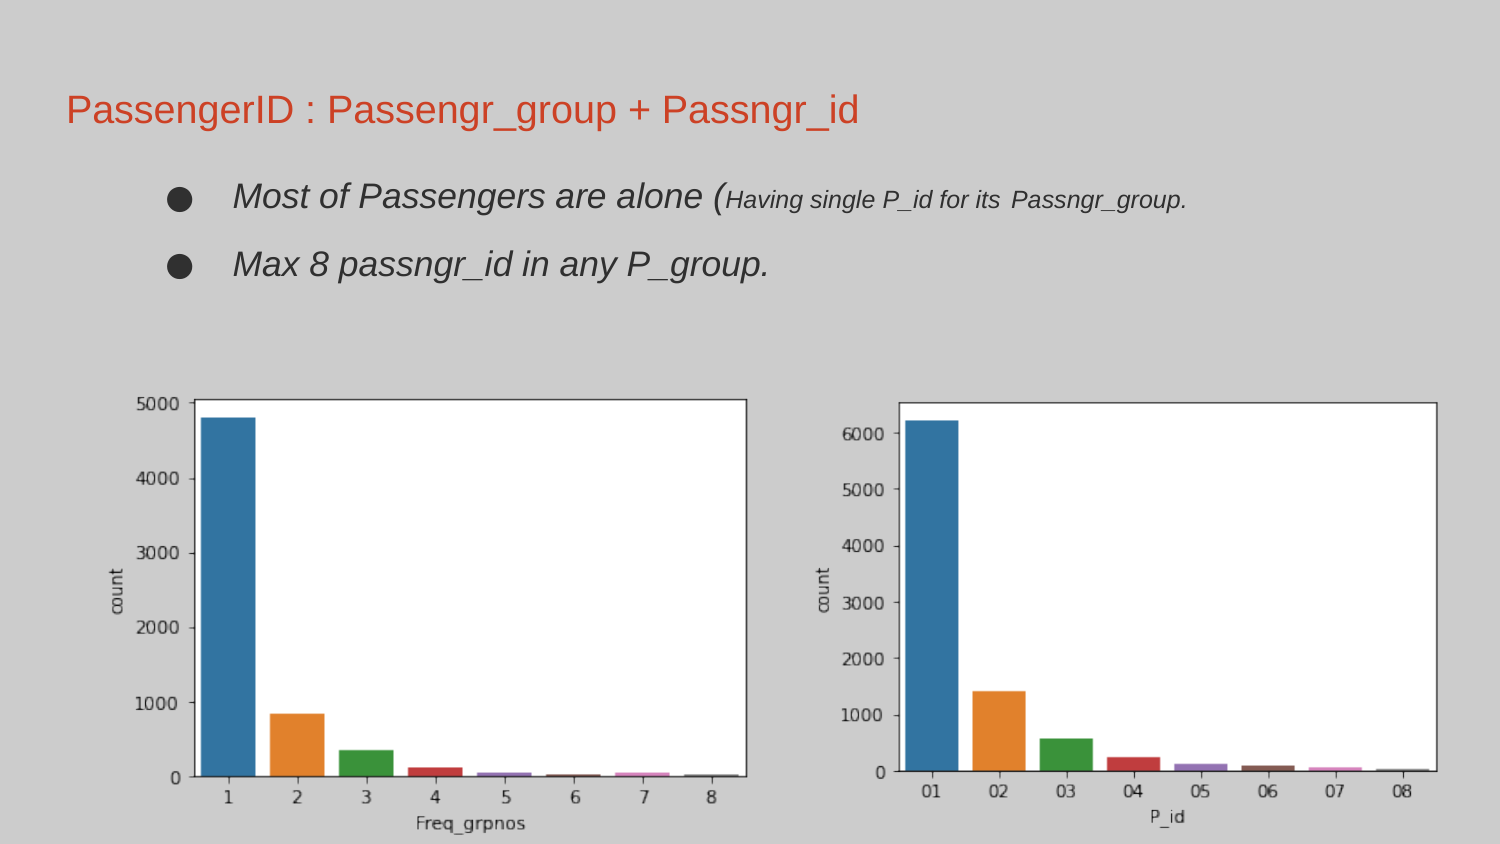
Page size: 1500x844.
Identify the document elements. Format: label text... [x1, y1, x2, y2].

title PassengerID : Passengr_group + Passngr_id Most of Passengers are alone (Having single P_id for its Passngr_group. Max 8 passngr_id in any P_group. [51, 72, 1430, 336]
picture [802, 391, 1449, 837]
picture [96, 384, 759, 844]
